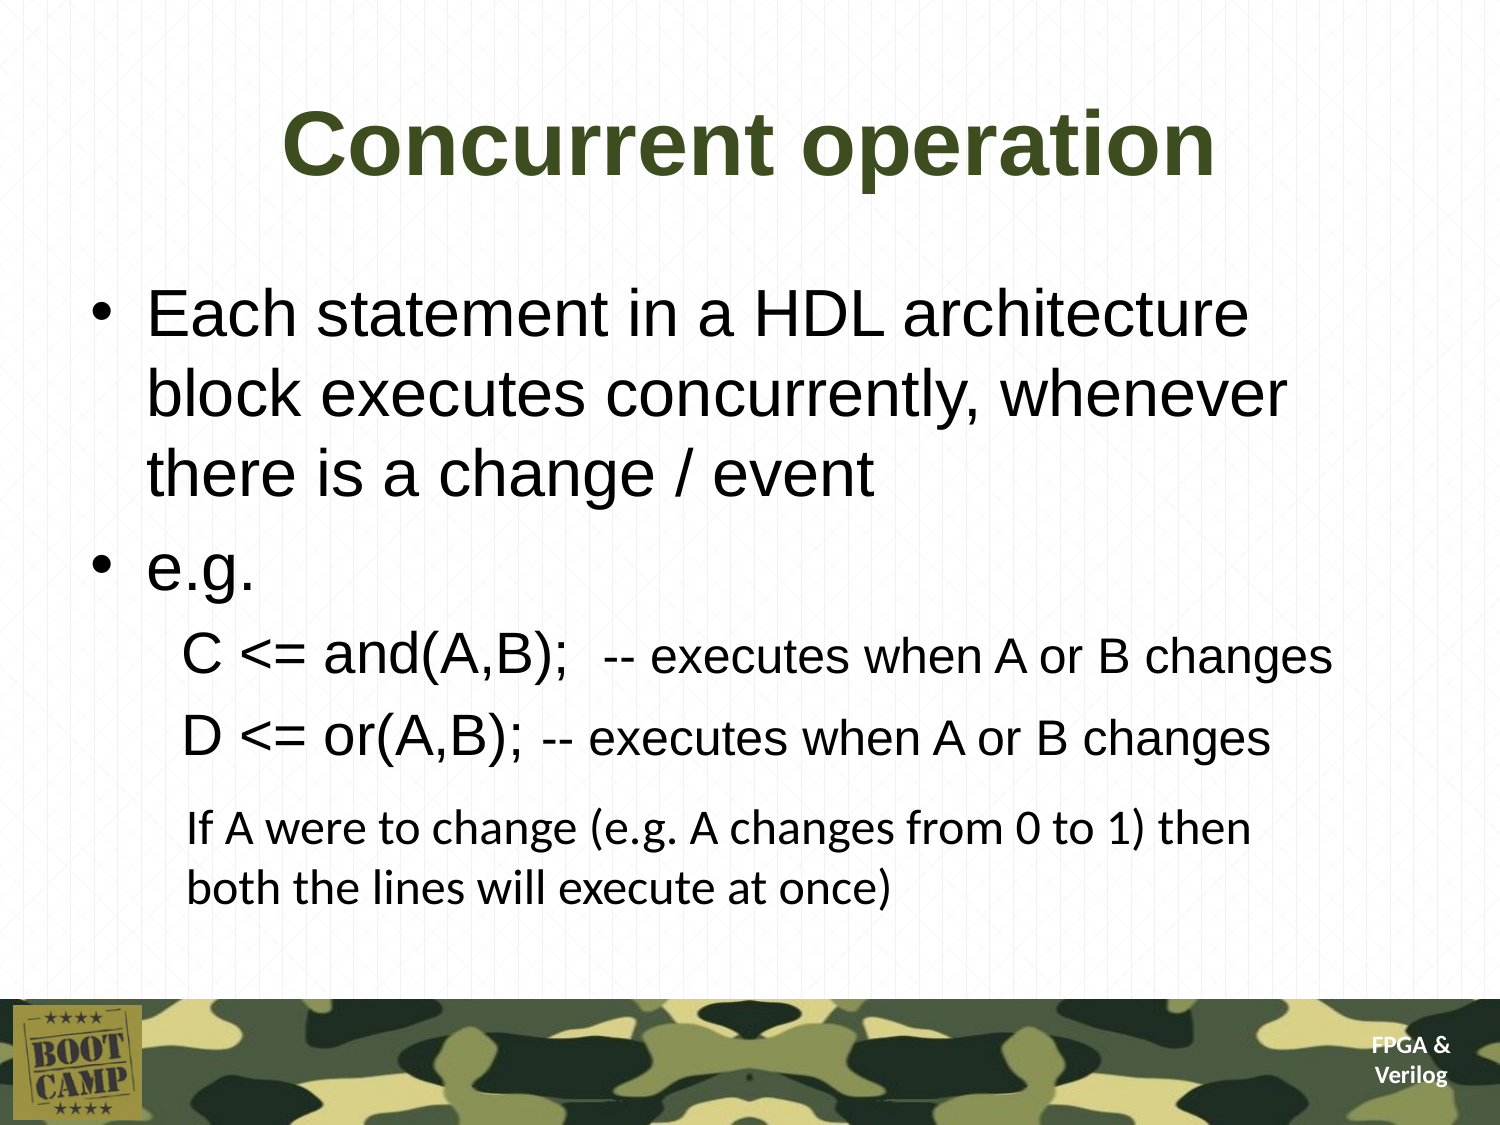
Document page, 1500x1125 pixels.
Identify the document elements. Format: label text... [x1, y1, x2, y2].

list Each statement in a HDL architecture block executes concurrently, whenever there is a change / event e.g. C <= and(A,B); -- executes when A or B changes D <= or(A,B); -- executes when A or B changes [75, 262, 1425, 1005]
text_box If A were to change (e.g. A changes from 0 to 1) then both the lines will execute at once) [171, 786, 1341, 922]
title Concurrent operation [75, 45, 1425, 233]
picture [0, 999, 1500, 1125]
